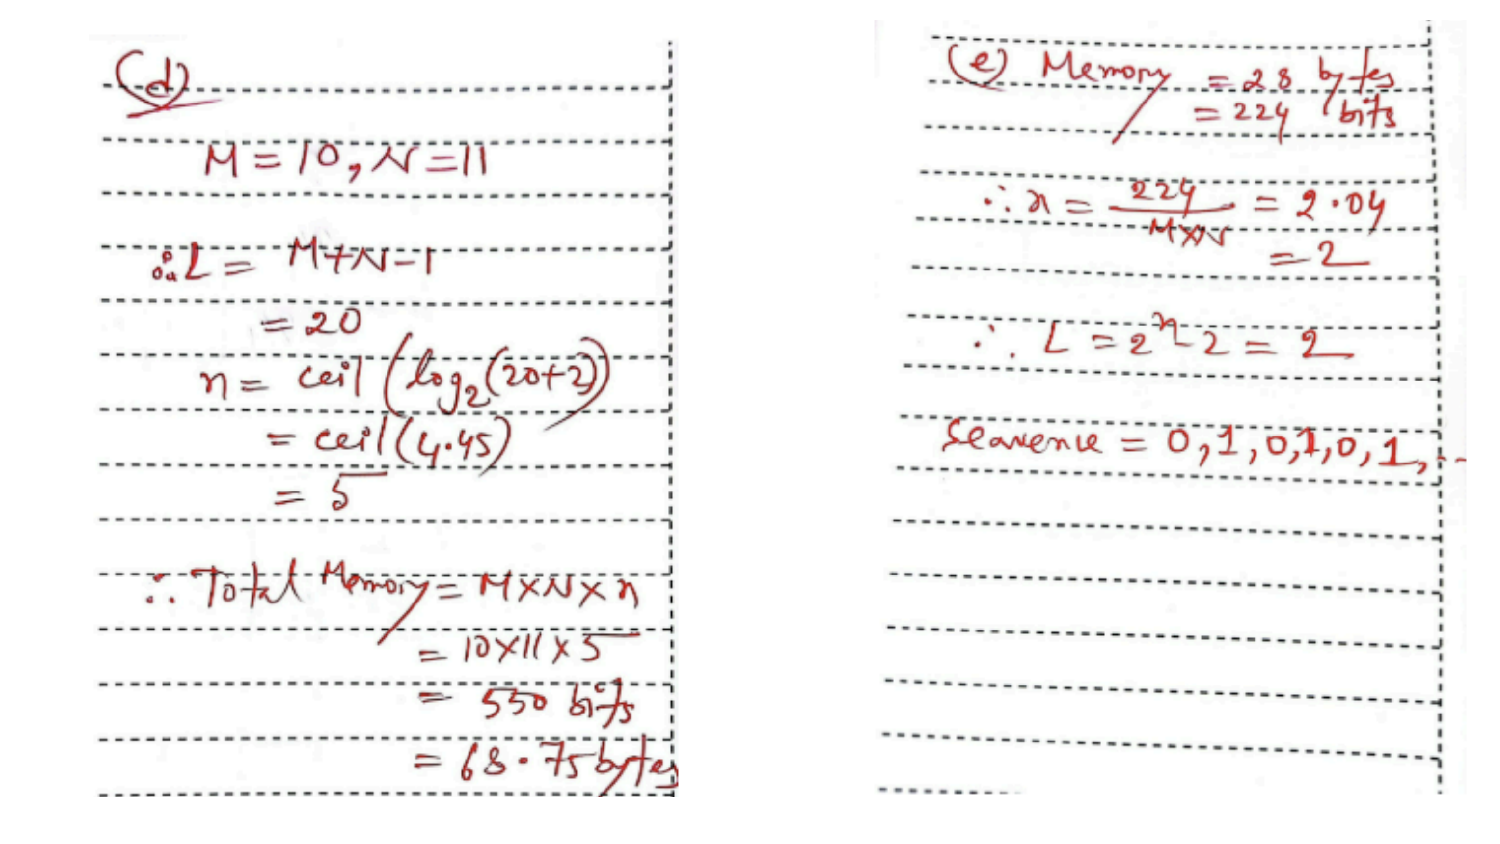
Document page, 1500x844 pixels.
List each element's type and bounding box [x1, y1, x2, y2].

picture [89, 20, 1500, 797]
